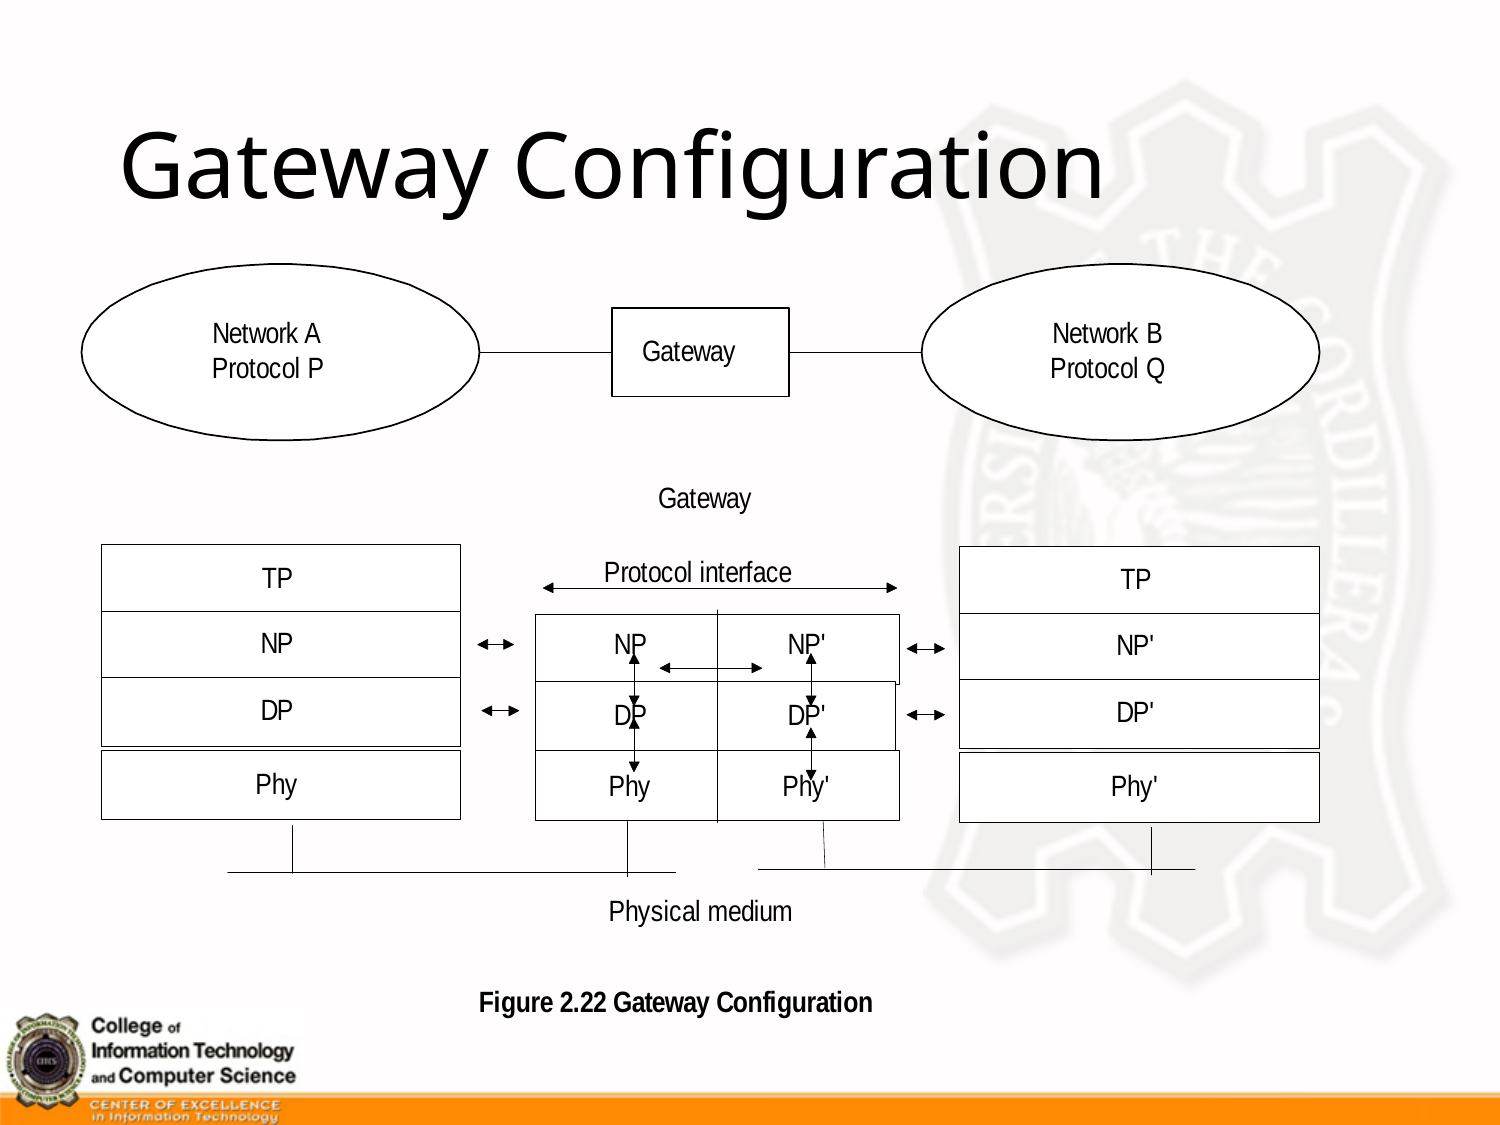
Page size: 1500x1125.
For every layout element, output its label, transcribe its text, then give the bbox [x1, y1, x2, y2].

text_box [74, 257, 1326, 1044]
title Gateway Configuration [103, 59, 1397, 278]
picture [0, 0, 1500, 1125]
